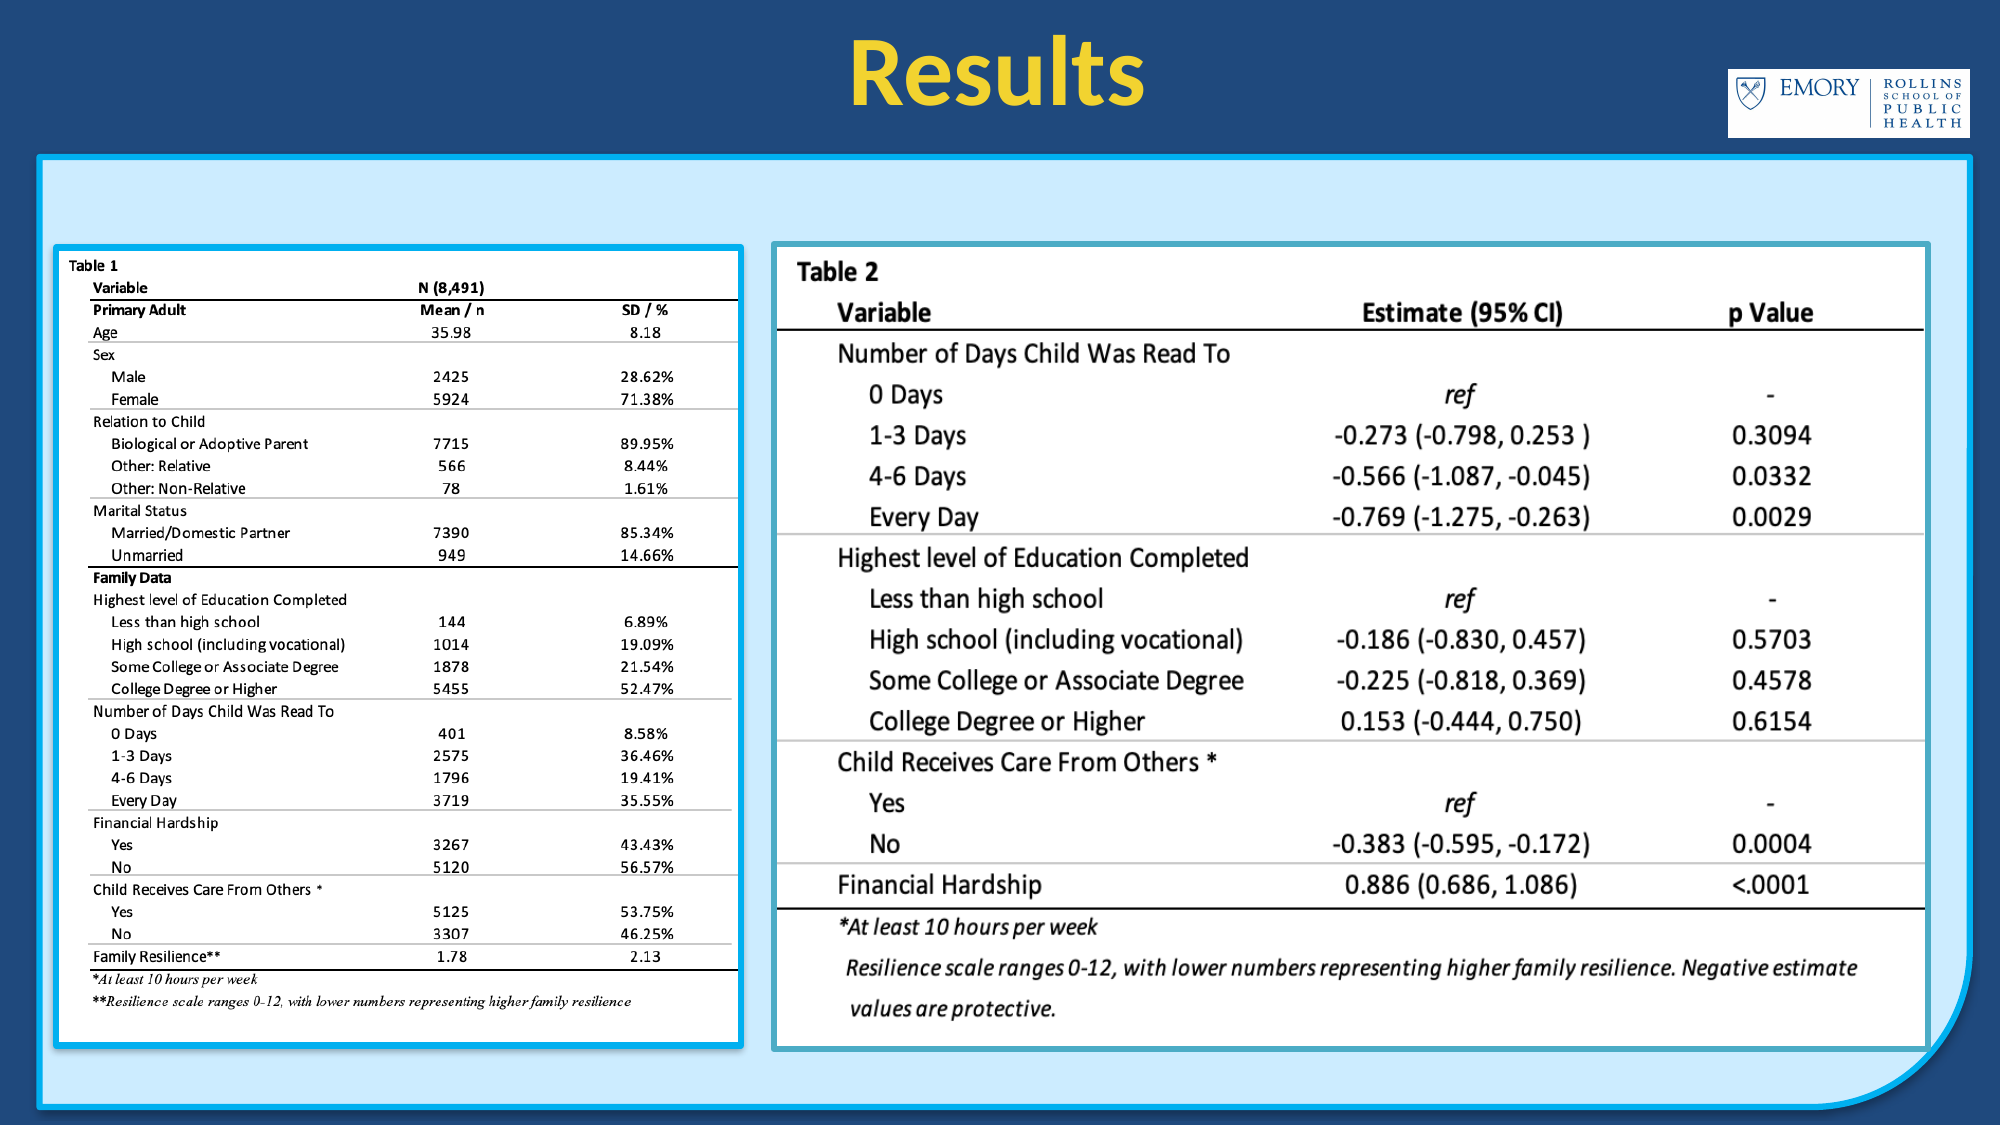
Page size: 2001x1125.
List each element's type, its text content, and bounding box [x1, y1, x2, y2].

picture [776, 247, 1926, 1046]
text_box Results [156, 0, 1839, 76]
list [1727, 69, 1971, 139]
picture [60, 252, 737, 1041]
text_box [39, 157, 1970, 1108]
